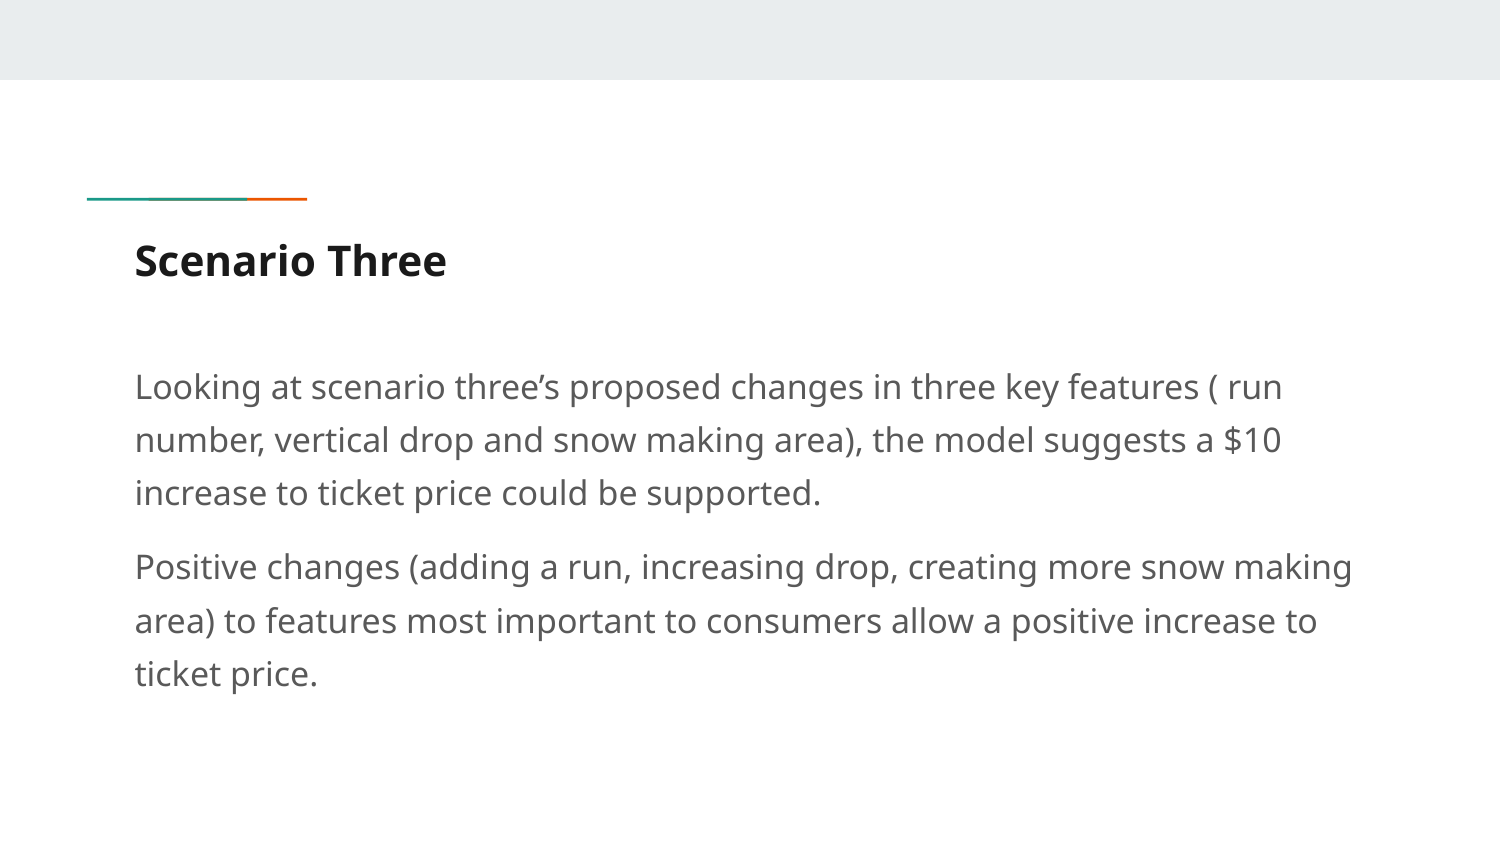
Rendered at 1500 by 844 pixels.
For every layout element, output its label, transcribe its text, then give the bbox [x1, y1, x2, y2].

title Scenario Three [119, 216, 1381, 305]
list Looking at scenario three’s proposed changes in three key features ( run number, vertical drop and snow making area), the model suggests a $10 increase to ticket price could be supported. Positive changes (adding a run, increasing drop, creating more snow making area) to features most important to consumers allow a positive increase to ticket price. [119, 341, 1381, 712]
